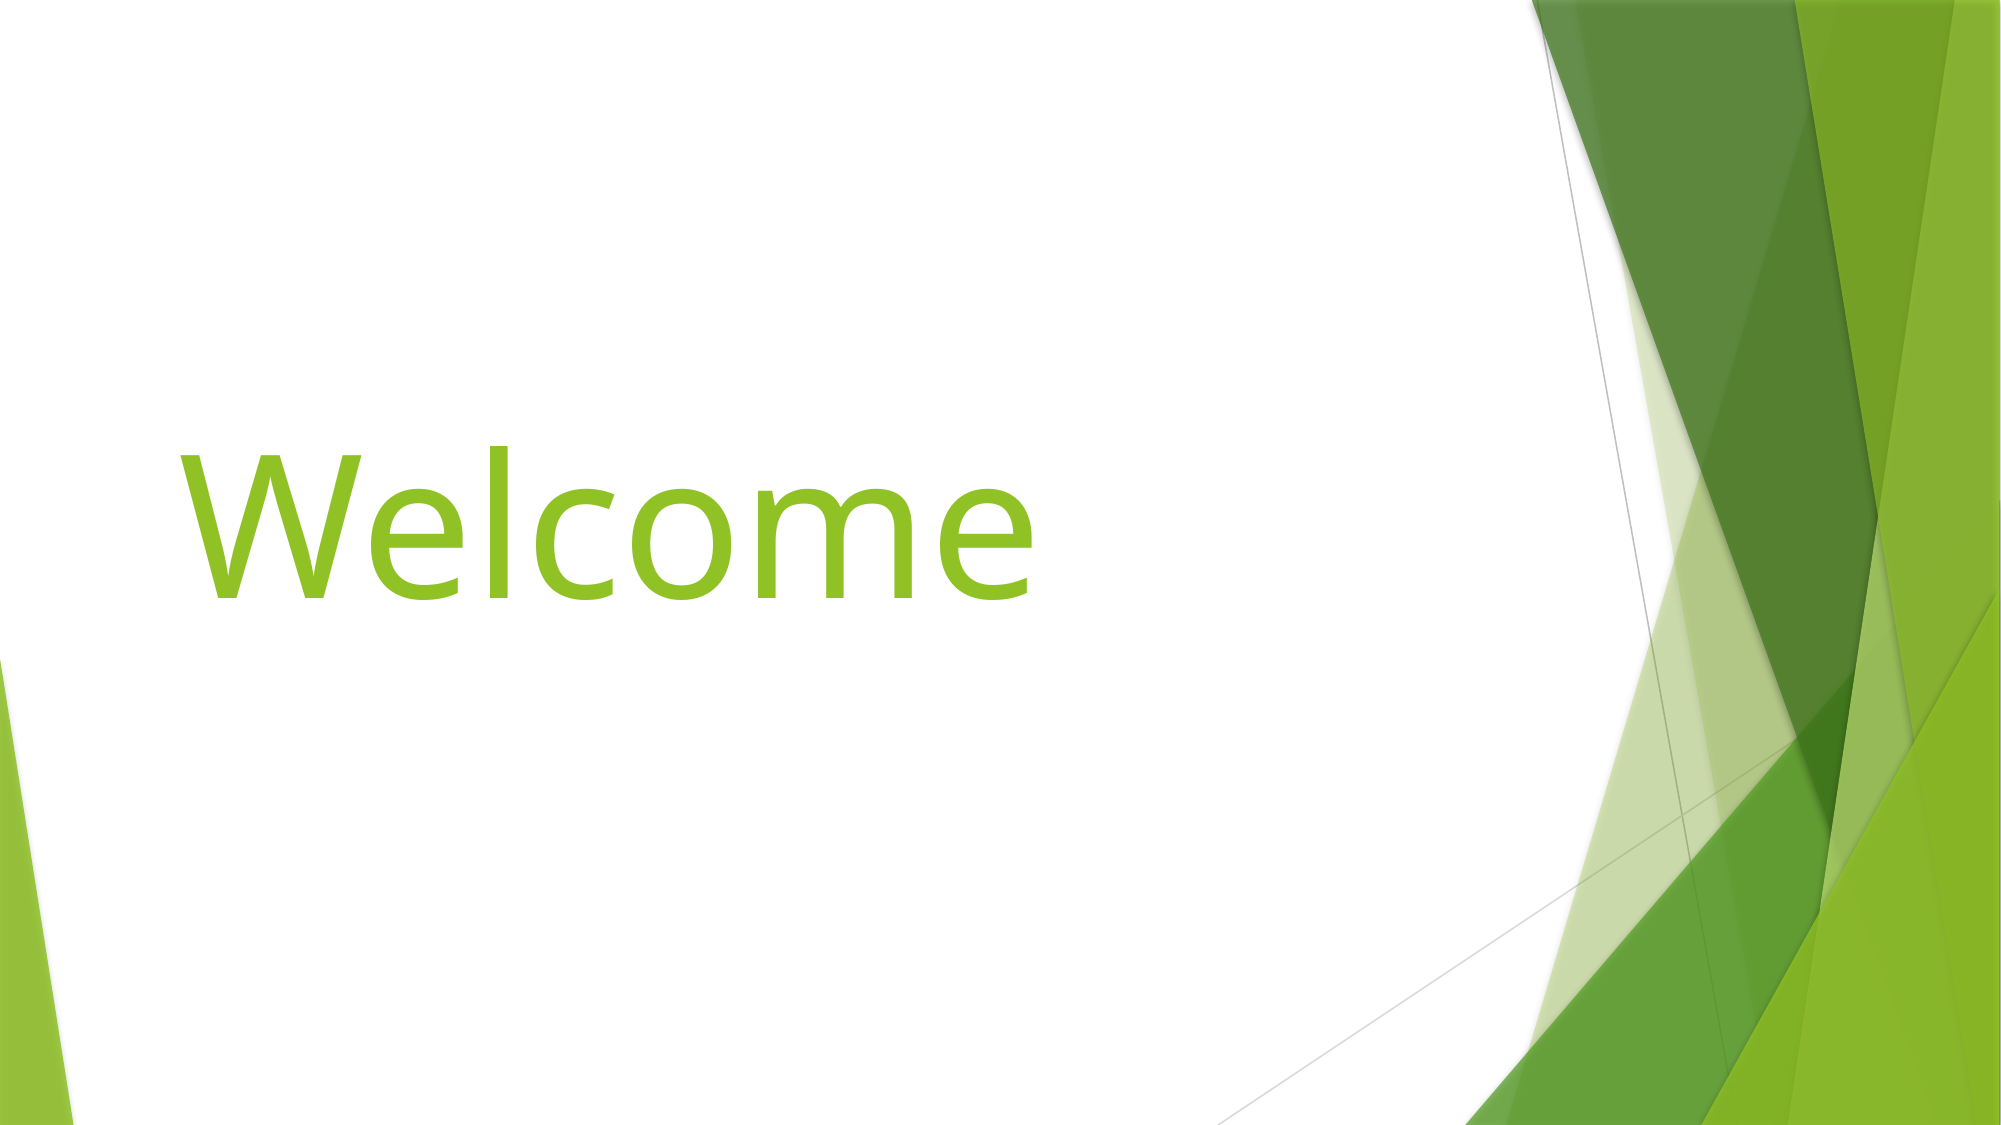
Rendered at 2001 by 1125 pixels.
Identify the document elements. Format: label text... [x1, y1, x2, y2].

title Welcome [163, 390, 1739, 740]
